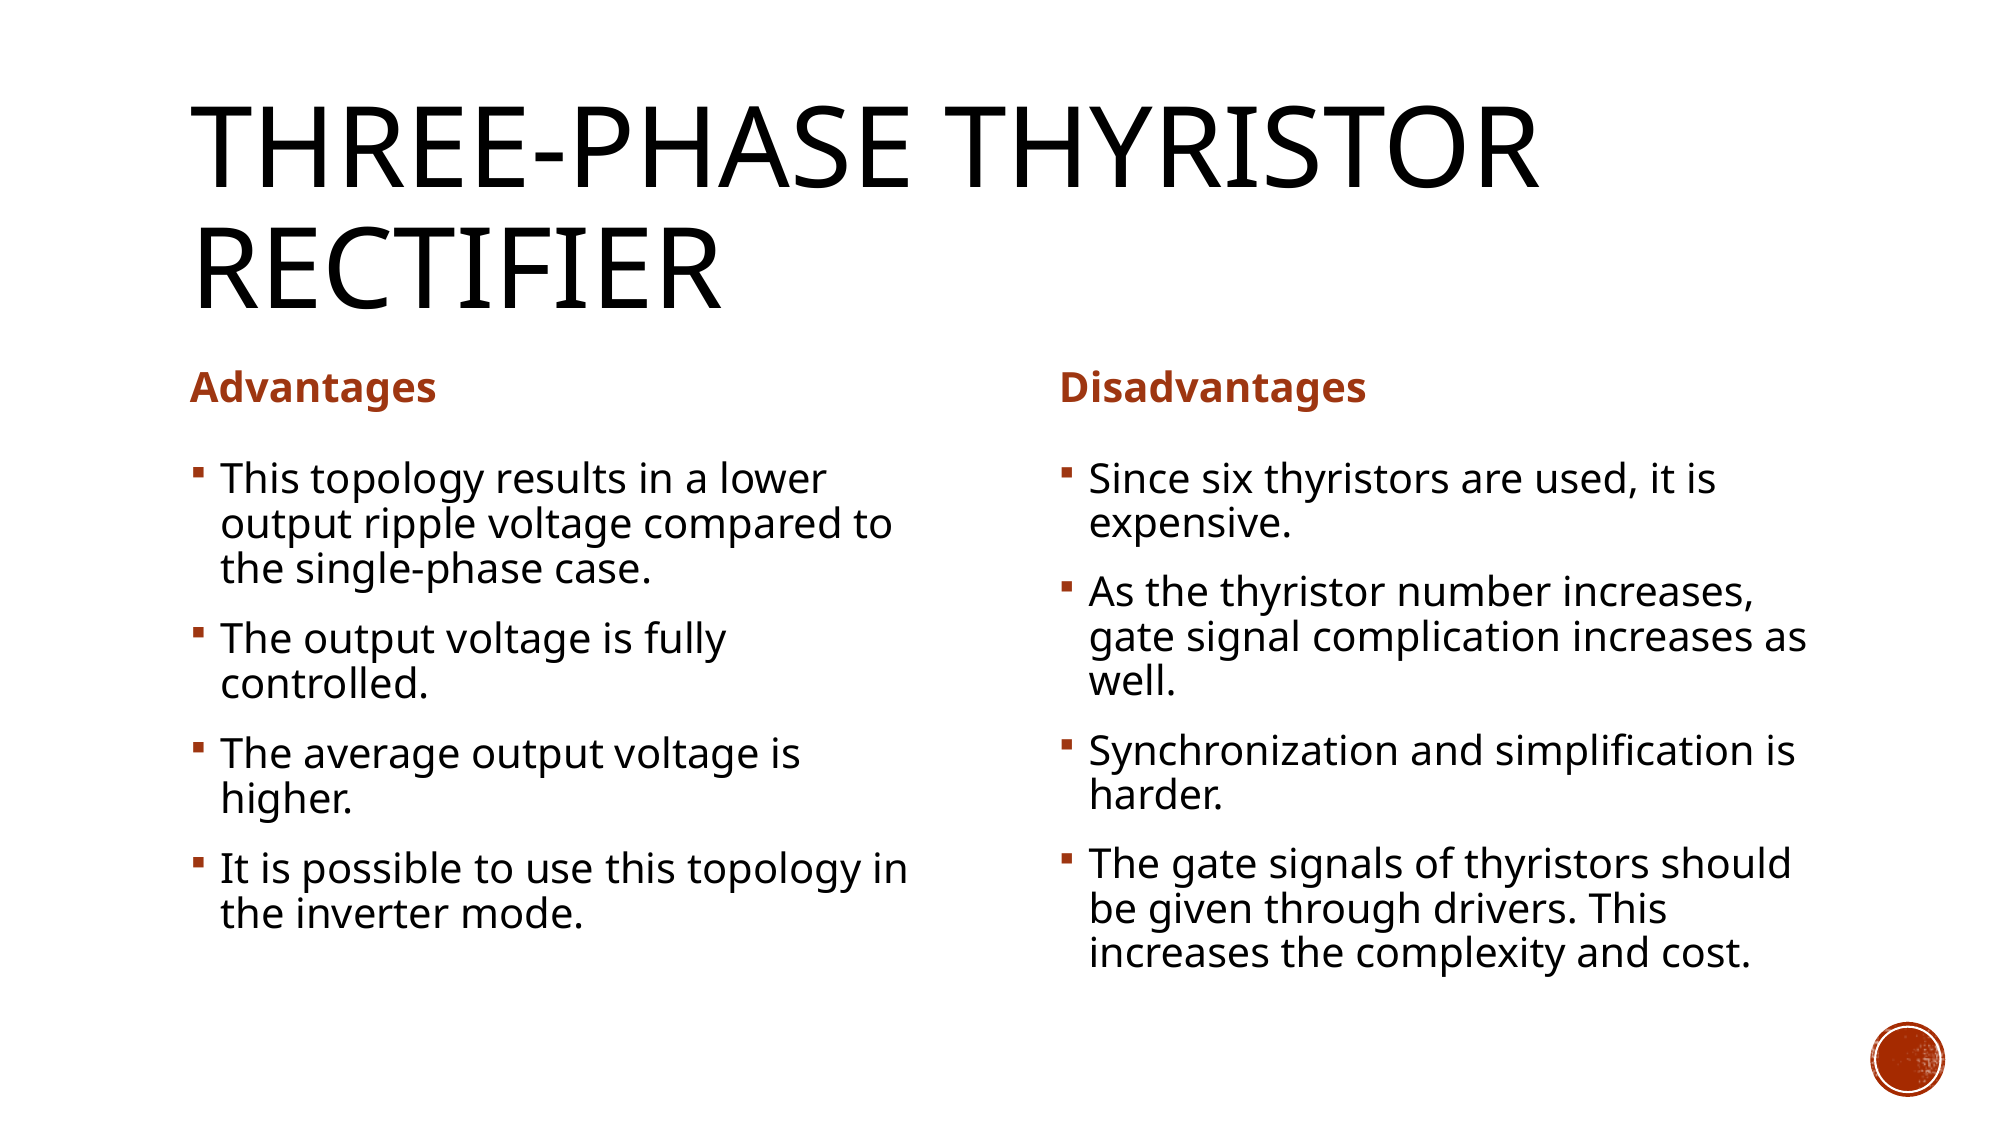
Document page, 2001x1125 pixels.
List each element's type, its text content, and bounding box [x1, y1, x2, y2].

list Disadvantages [1043, 336, 1824, 441]
list Since six thyristors are used, it is expensive. As the thyristor number increases, gate signal complication increases as well. Synchronization and simplification is harder. The gate signals of thyristors should be given through drivers. This increases the complexity and cost. [1043, 450, 1824, 990]
list This topology results in a lower output ripple voltage compared to the single-phase case. The output voltage is fully controlled. The average output voltage is higher. It is possible to use this topology in the inverter mode. [175, 450, 956, 990]
list Advantages [174, 336, 955, 441]
title Three-Phase ThyrIstor RectIfIer [175, 79, 1826, 344]
